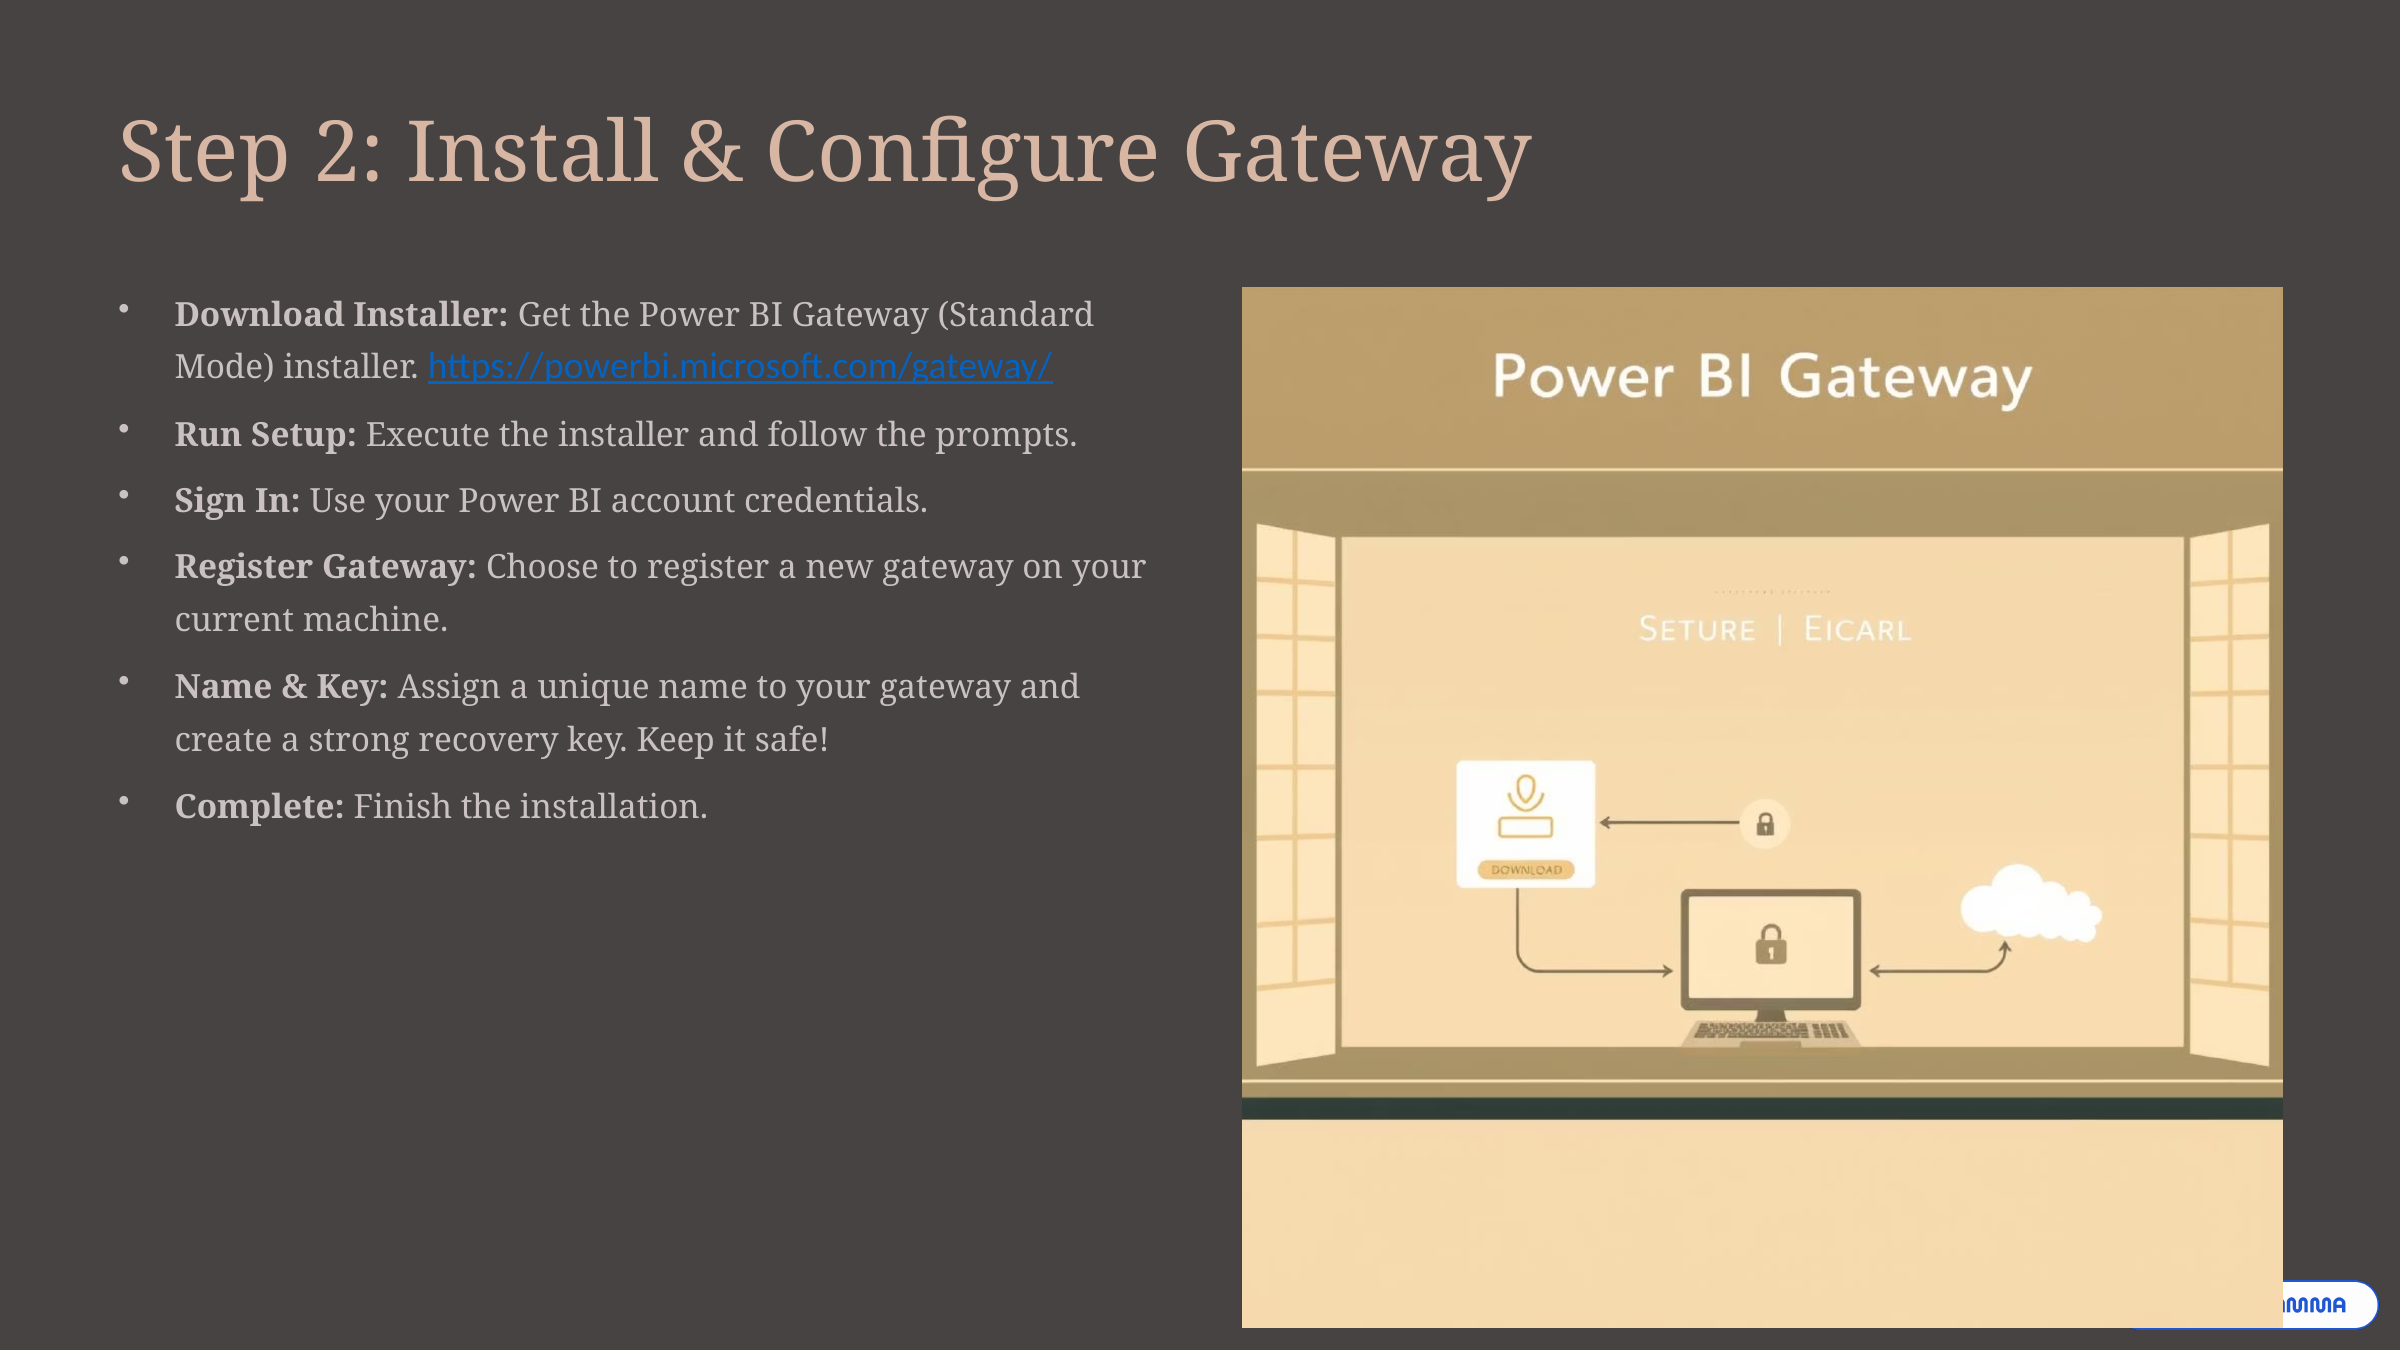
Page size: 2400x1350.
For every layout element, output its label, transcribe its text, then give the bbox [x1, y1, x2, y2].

text_box Complete: Finish the installation. [118, 771, 1159, 827]
picture [1242, 287, 2389, 1339]
text_box Name & Key: Assign a unique name to your gateway and create a strong recovery key. Keep it safe! [118, 651, 1159, 761]
text_box Download Installer: Get the Power BI Gateway (Standard Mode) installer. https://powerbi.microsoft.com/gateway/ [118, 279, 1159, 389]
text_box Run Setup: Execute the installer and follow the prompts. [118, 399, 1159, 454]
text_box Step 2: Install & Configure Gateway [118, 92, 1450, 199]
text_box Sign In: Use your Power BI account credentials. [118, 465, 1159, 520]
text_box Register Gateway: Choose to register a new gateway on your current machine. [118, 531, 1159, 641]
